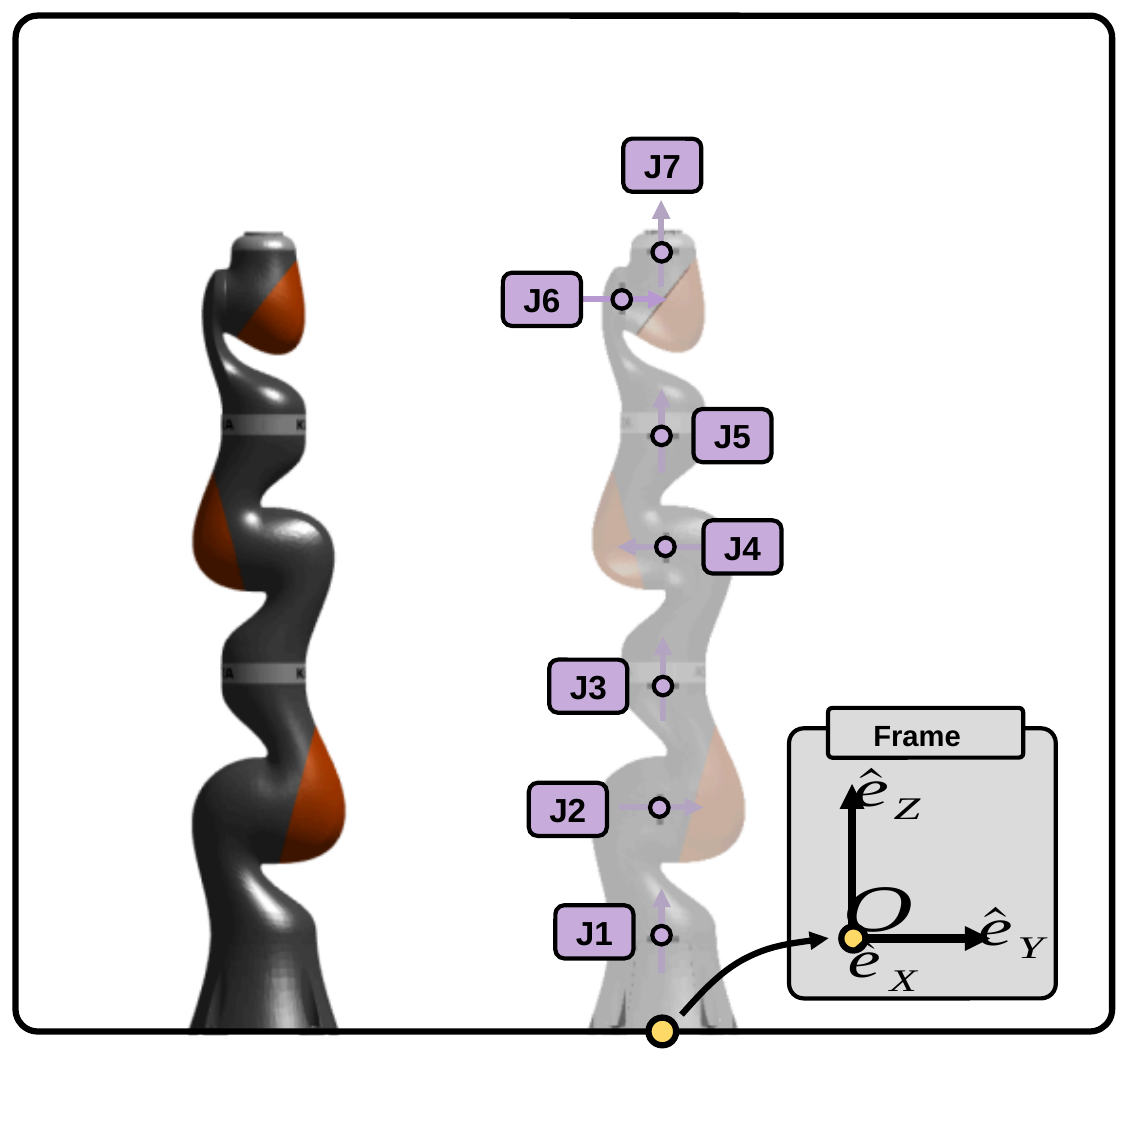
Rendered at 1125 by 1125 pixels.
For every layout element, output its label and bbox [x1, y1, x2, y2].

text_box [789, 707, 1056, 999]
picture [95, 85, 400, 1125]
text_box [14, 14, 1114, 1033]
picture [479, 82, 836, 1125]
